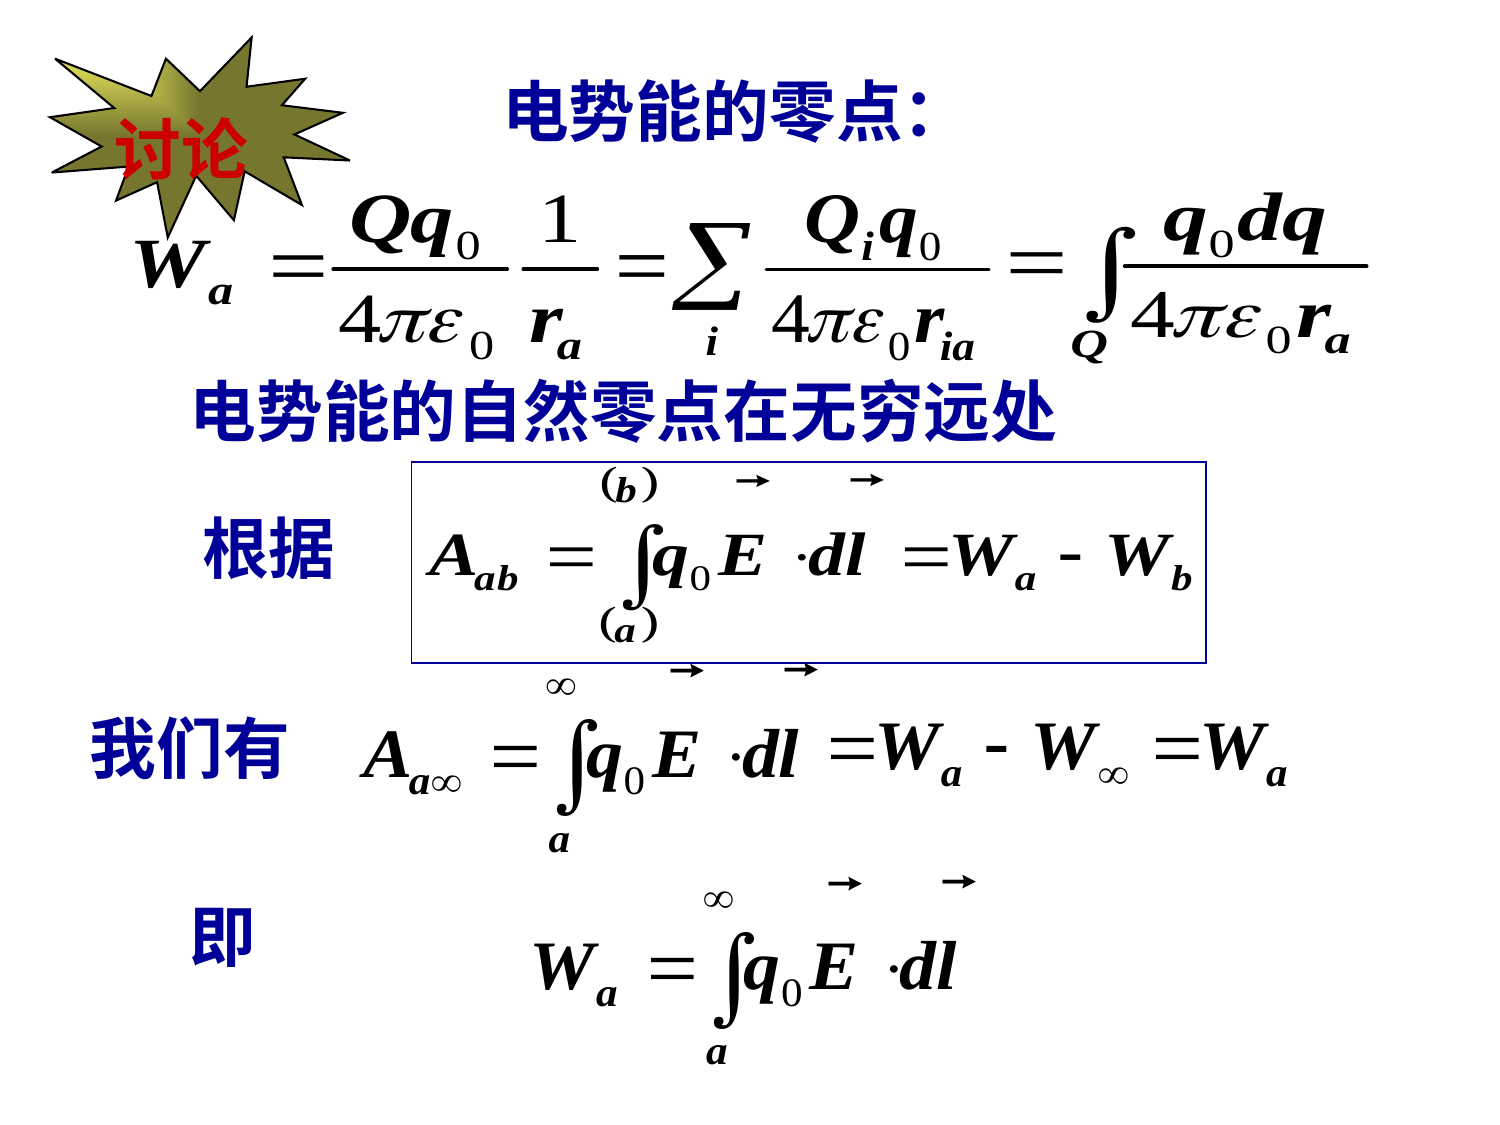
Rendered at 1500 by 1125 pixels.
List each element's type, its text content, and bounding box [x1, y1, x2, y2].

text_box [124, 174, 1383, 381]
text_box 我们有 [74, 699, 341, 795]
text_box 即 [174, 887, 475, 983]
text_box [812, 699, 1136, 805]
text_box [346, 649, 827, 870]
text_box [49, 37, 351, 238]
text_box 根据 [187, 499, 407, 595]
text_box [524, 862, 987, 1082]
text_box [1137, 699, 1304, 805]
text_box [412, 462, 1206, 663]
text_box 电势能的零点： [487, 62, 1275, 158]
text_box 电势能的自然零点在无穷远处 [174, 389, 1250, 458]
